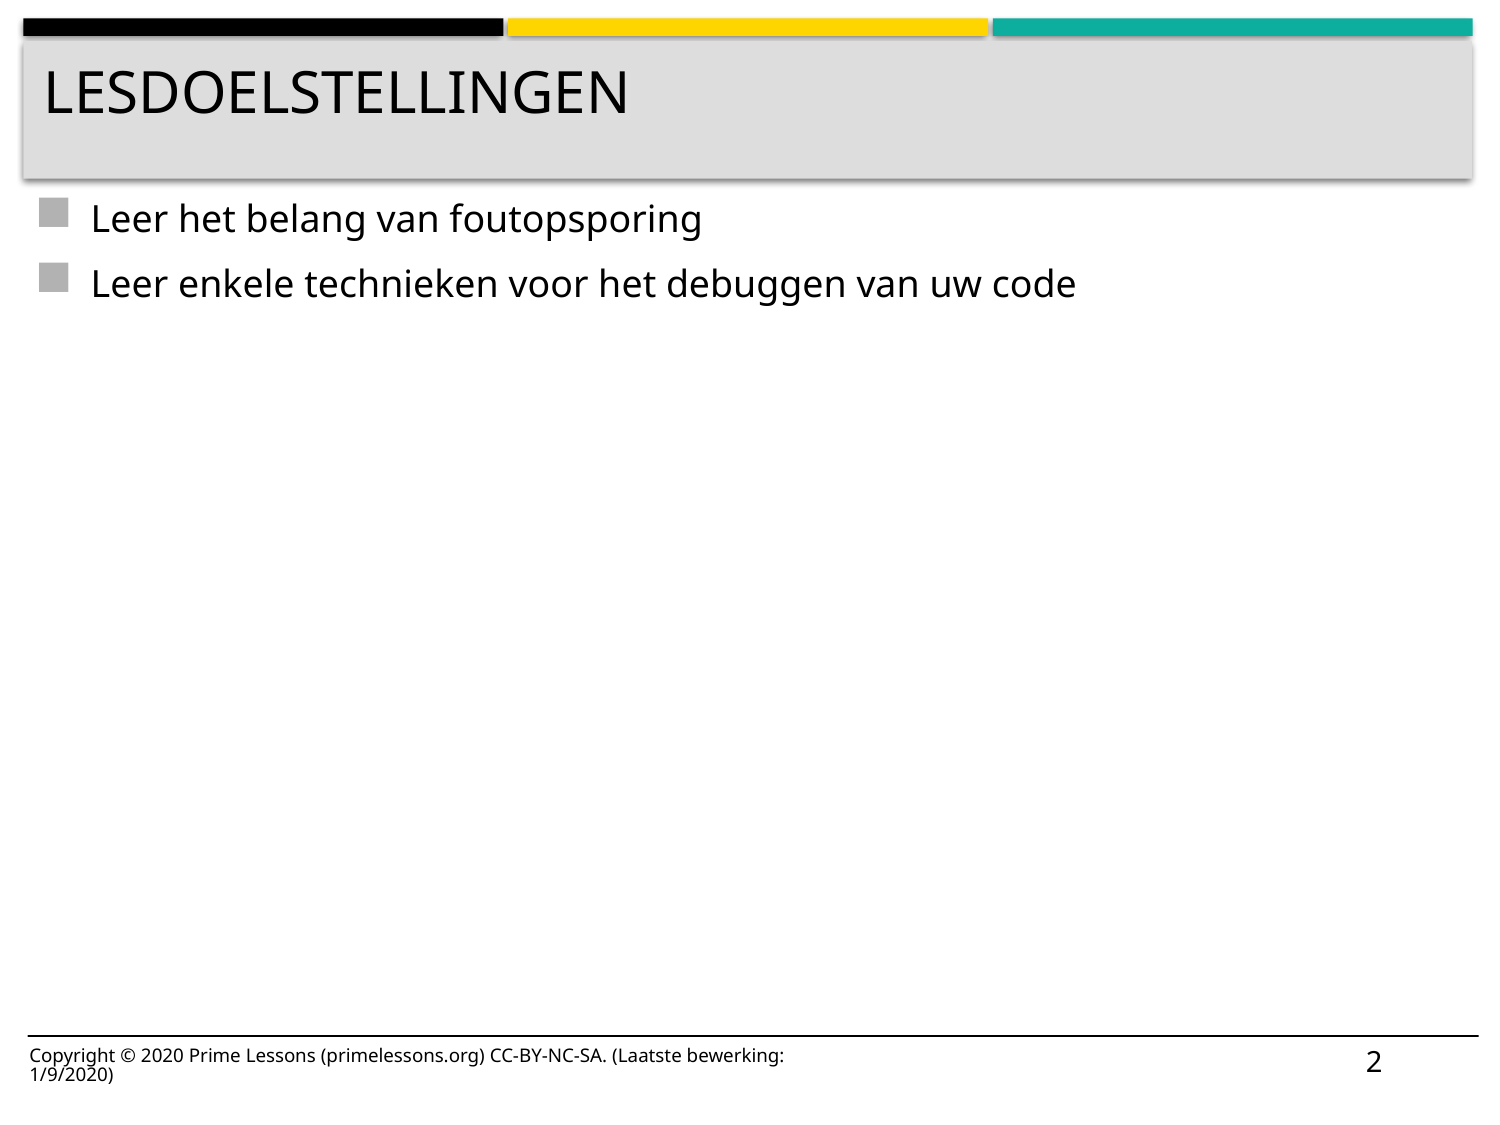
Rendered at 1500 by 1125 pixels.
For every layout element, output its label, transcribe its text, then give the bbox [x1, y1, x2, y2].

footer Copyright © 2020 Prime Lessons (primelessons.org) CC-BY-NC-SA. (Laatste bewerking: 1/9/2020) [14, 1036, 814, 1097]
list Leer het belang van foutopsporing Leer enkele technieken voor het debuggen van uw code [25, 187, 1475, 583]
title Lesdoelstellingen [28, 48, 1464, 172]
slide_number 2 [1351, 1036, 1478, 1097]
